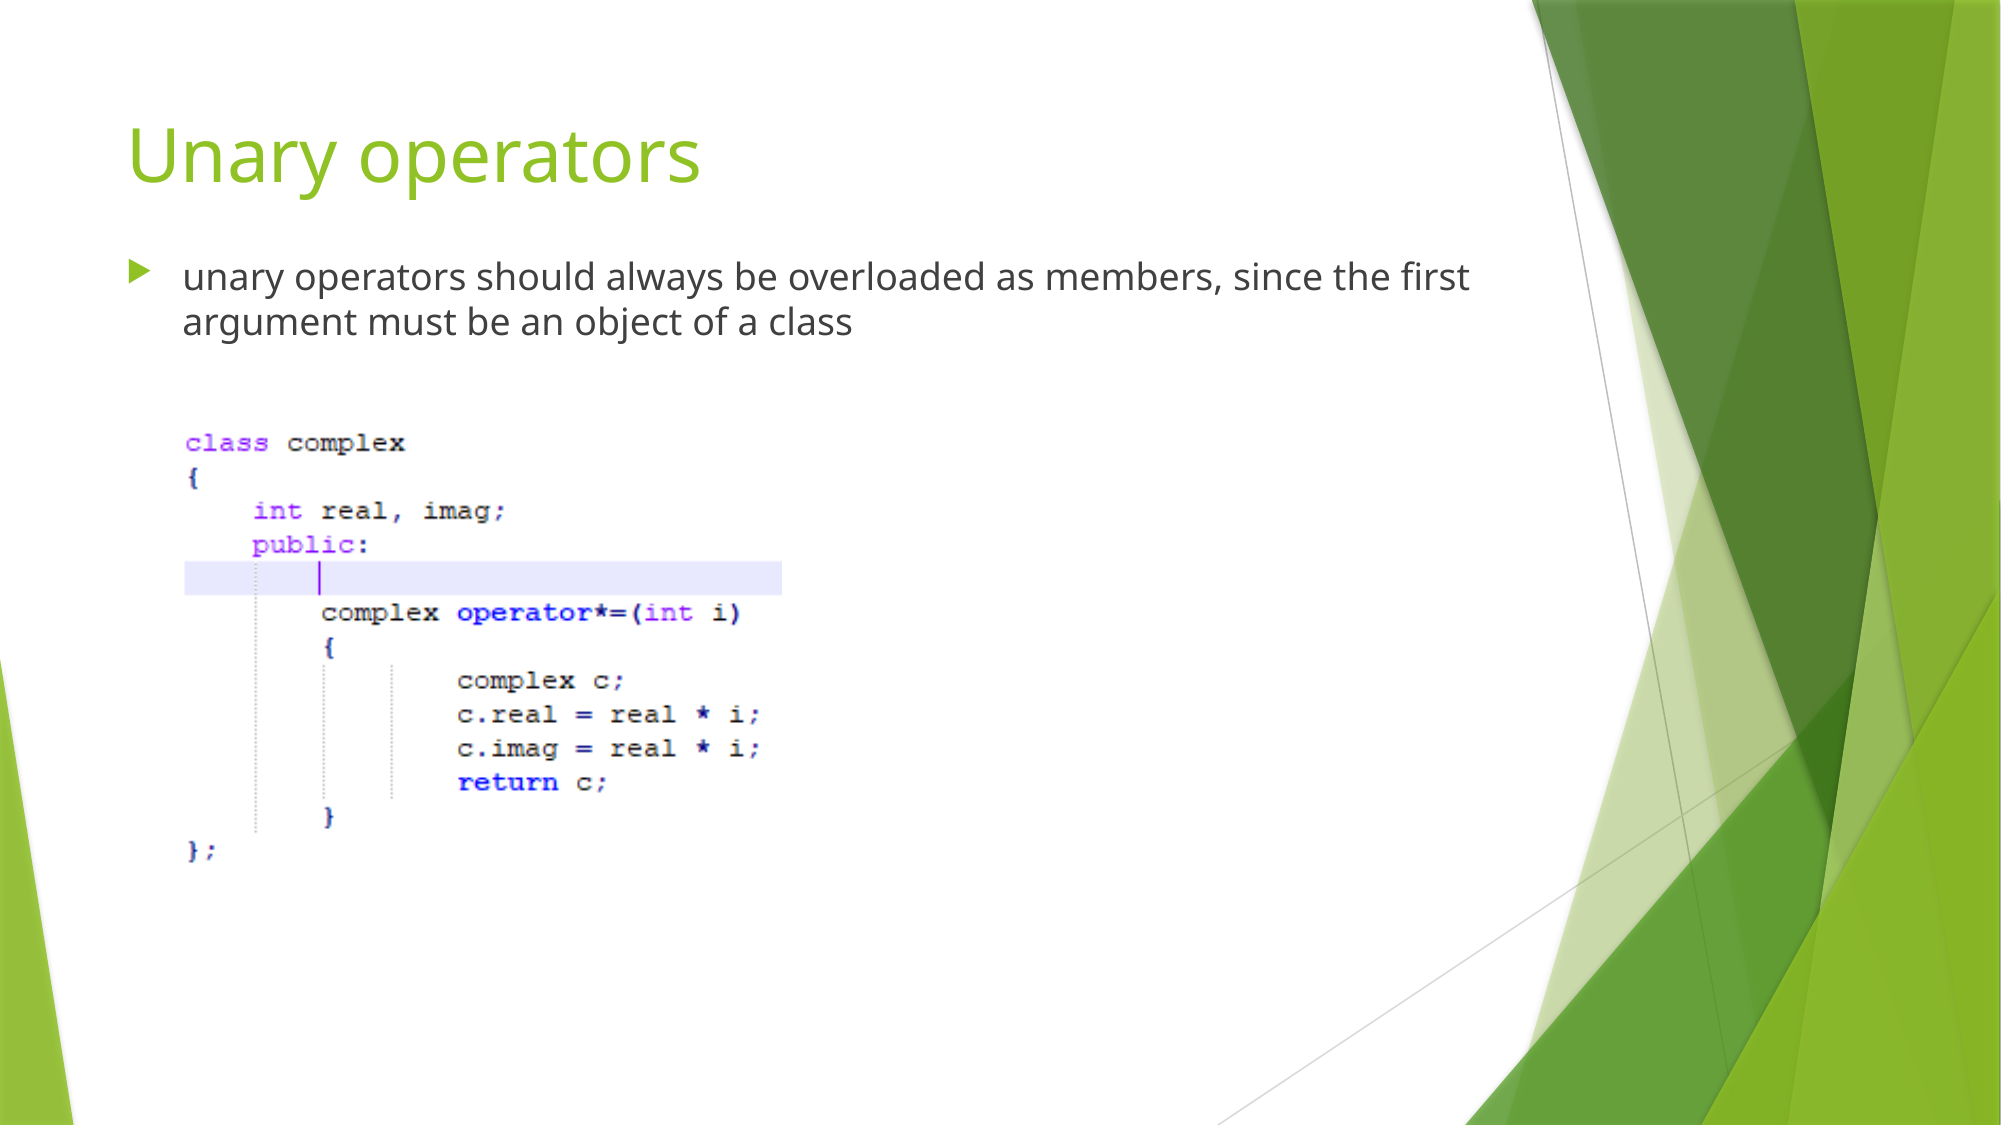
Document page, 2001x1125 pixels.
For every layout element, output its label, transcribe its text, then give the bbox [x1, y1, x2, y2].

title Unary operators [111, 99, 1522, 245]
list unary operators should always be overloaded as members, since the first argument must be an object of a class [111, 245, 1522, 882]
picture [183, 425, 782, 883]
